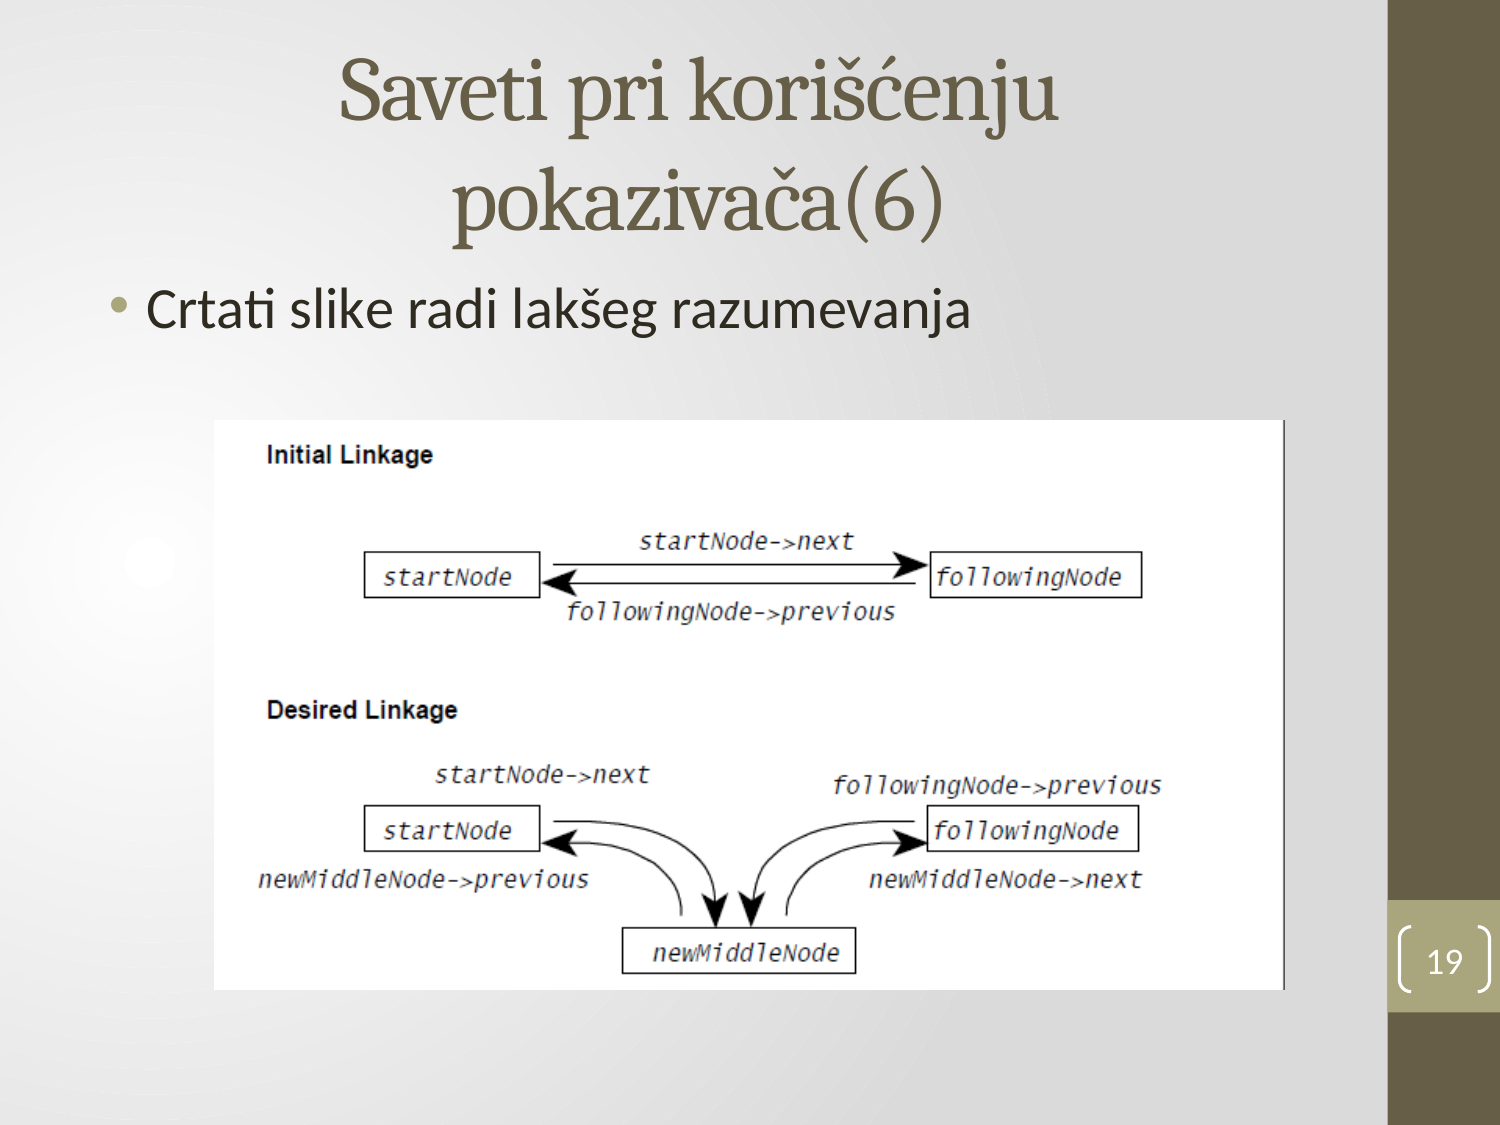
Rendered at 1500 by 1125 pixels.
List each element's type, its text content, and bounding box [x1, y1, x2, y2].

picture [213, 420, 1286, 991]
title Saveti pri korišćenju pokazivača(6) [75, 45, 1325, 233]
list Crtati slike radi lakšeg razumevanja [75, 262, 1325, 1050]
slide_number 19 [1397, 925, 1492, 994]
